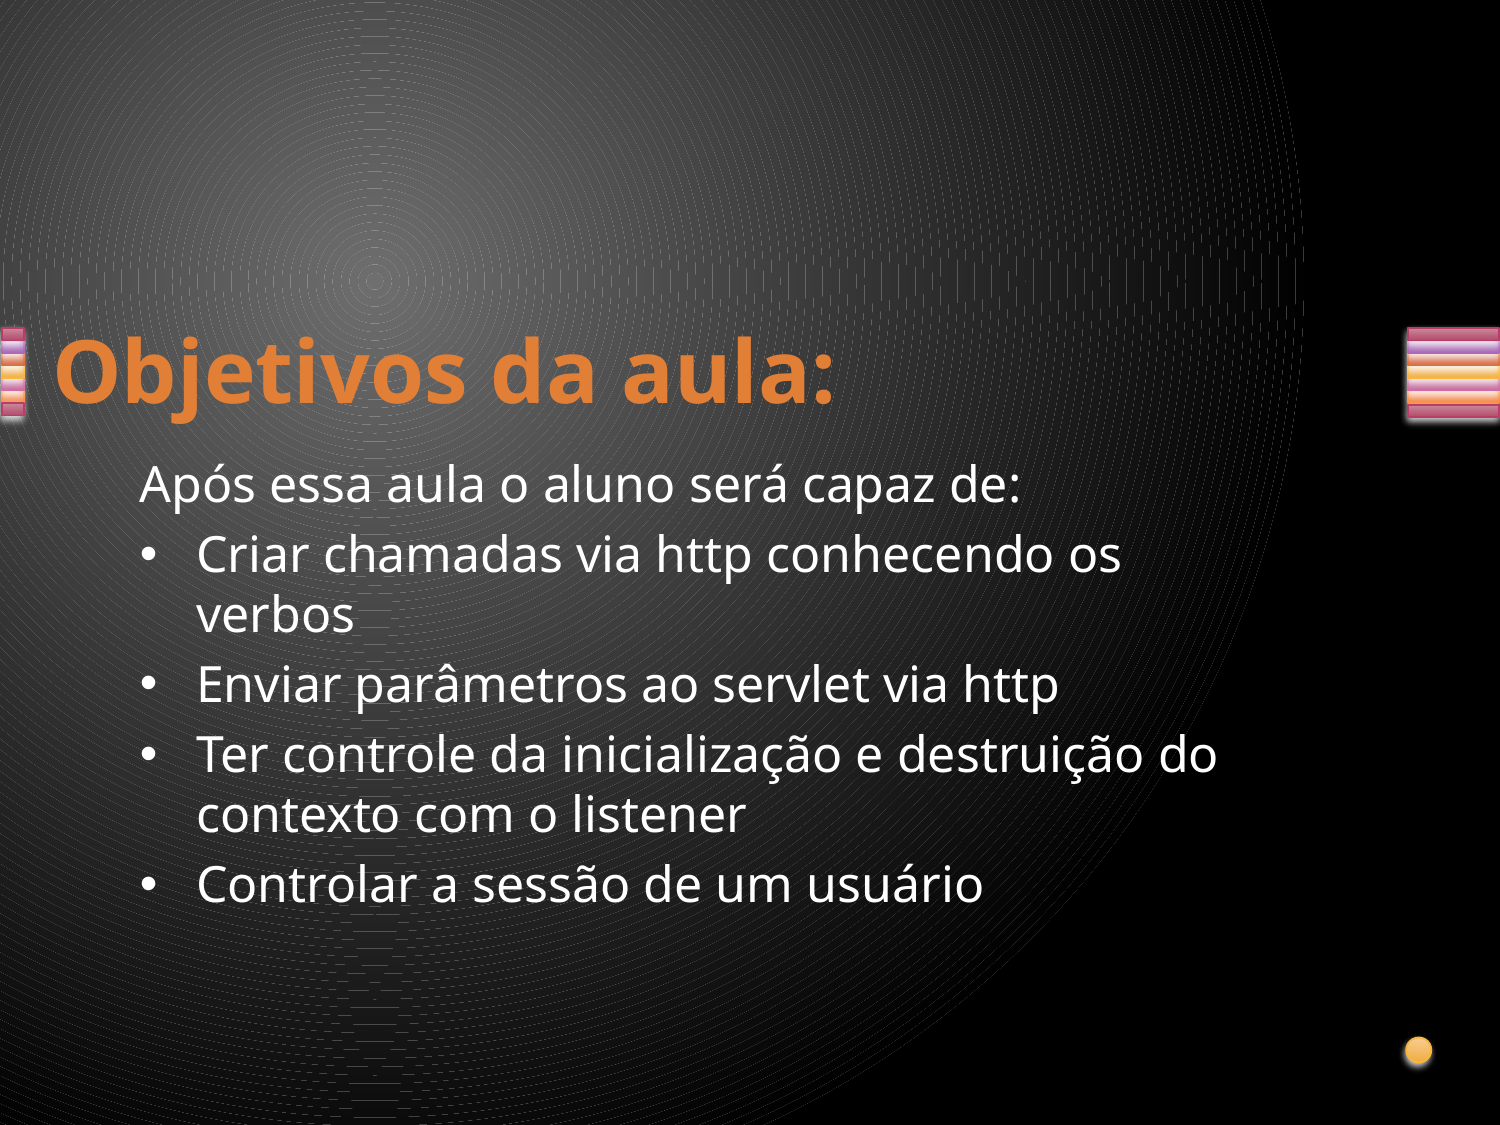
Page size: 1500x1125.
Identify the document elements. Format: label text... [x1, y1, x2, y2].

text_box Após essa aula o aluno será capaz de: Criar chamadas via http conhecendo os verbos Enviar parâmetros ao servlet via http Ter controle da inicialização e destruição do contexto com o listener Controlar a sessão de um usuário [125, 445, 1288, 1125]
title Objetivos da aula: [37, 275, 1412, 463]
